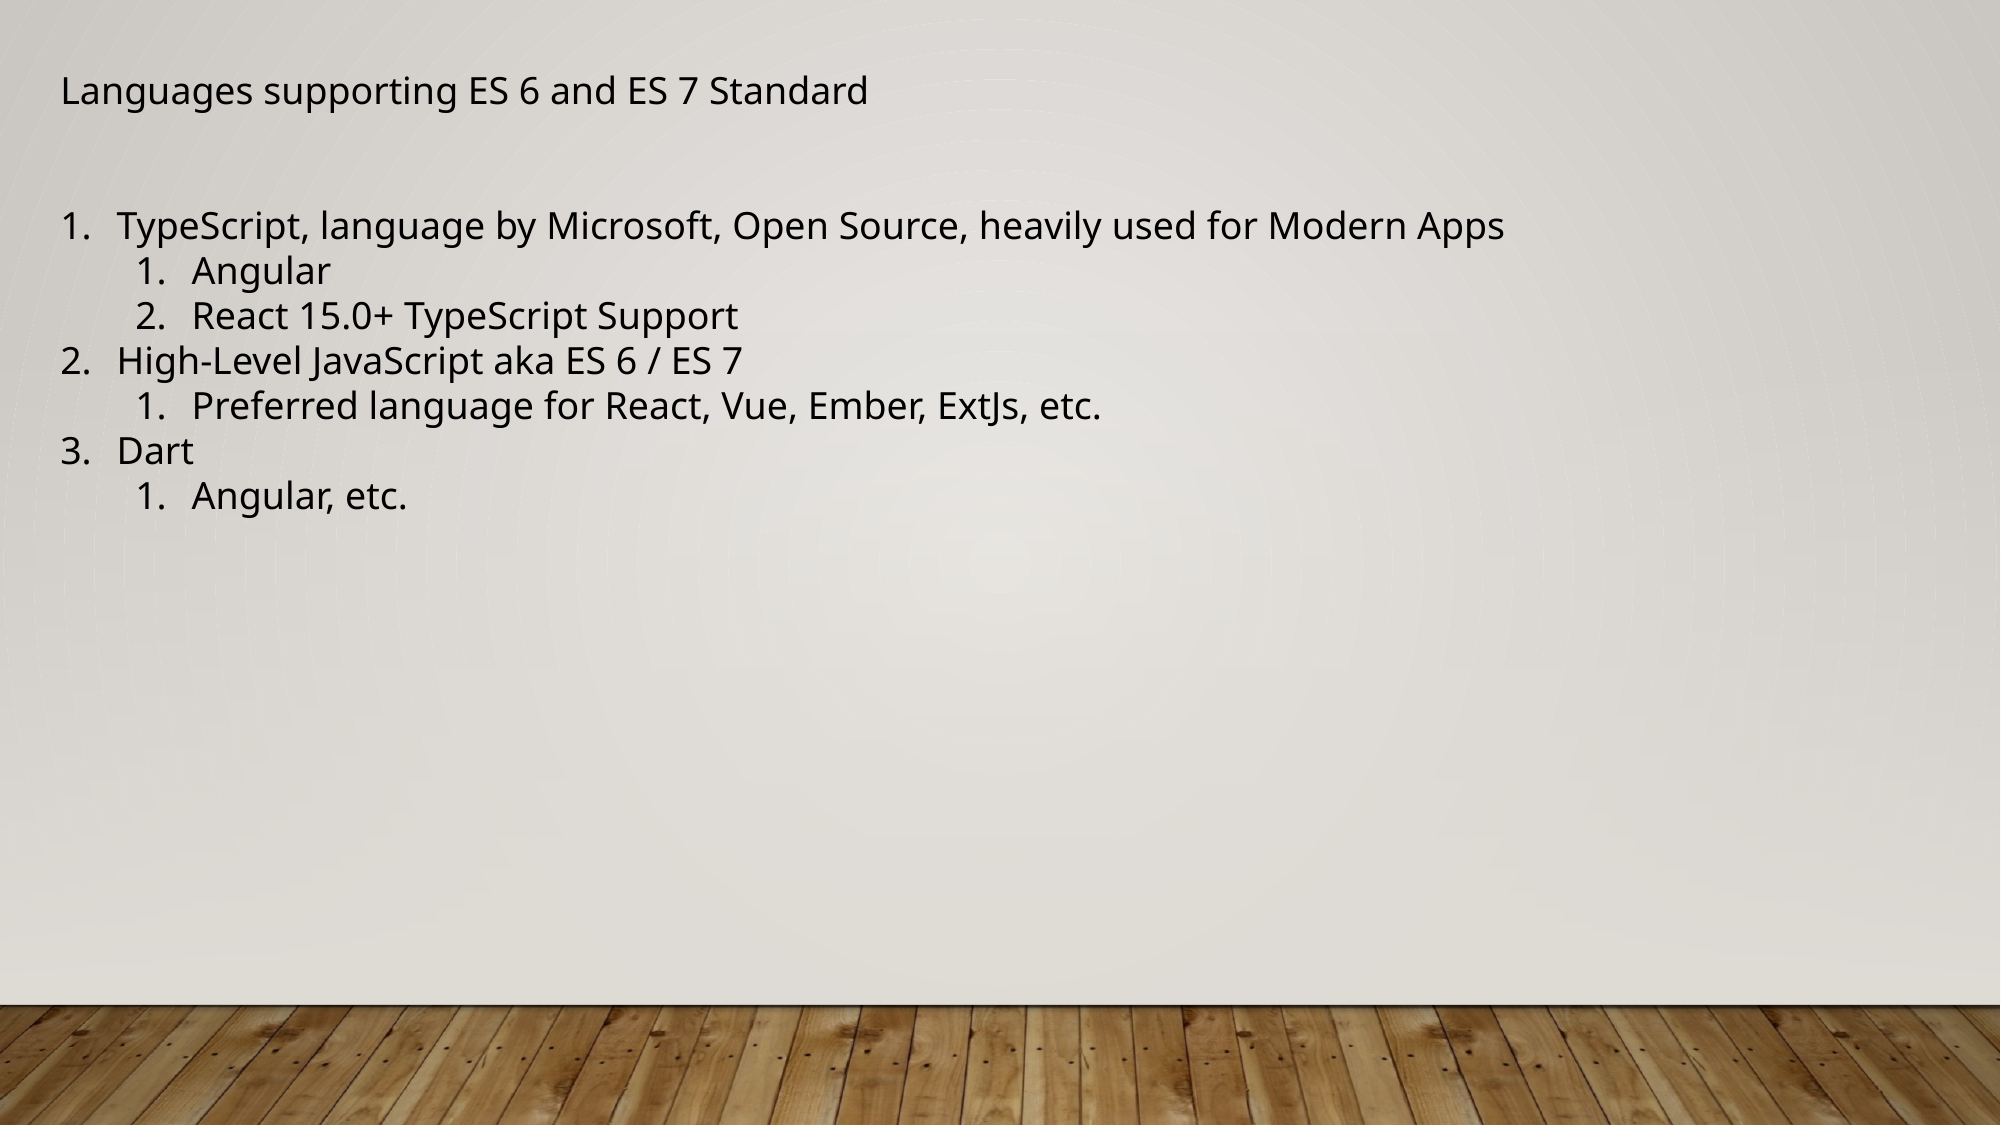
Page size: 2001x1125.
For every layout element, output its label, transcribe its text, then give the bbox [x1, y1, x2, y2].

text_box Languages supporting ES 6 and ES 7 Standard TypeScript, language by Microsoft, Open Source, heavily used for Modern Apps Angular React 15.0+ TypeScript Support High-Level JavaScript aka ES 6 / ES 7 Preferred language for React, Vue, Ember, ExtJs, etc. Dart Angular, etc. [45, 59, 1973, 525]
picture [0, 1005, 2000, 1125]
